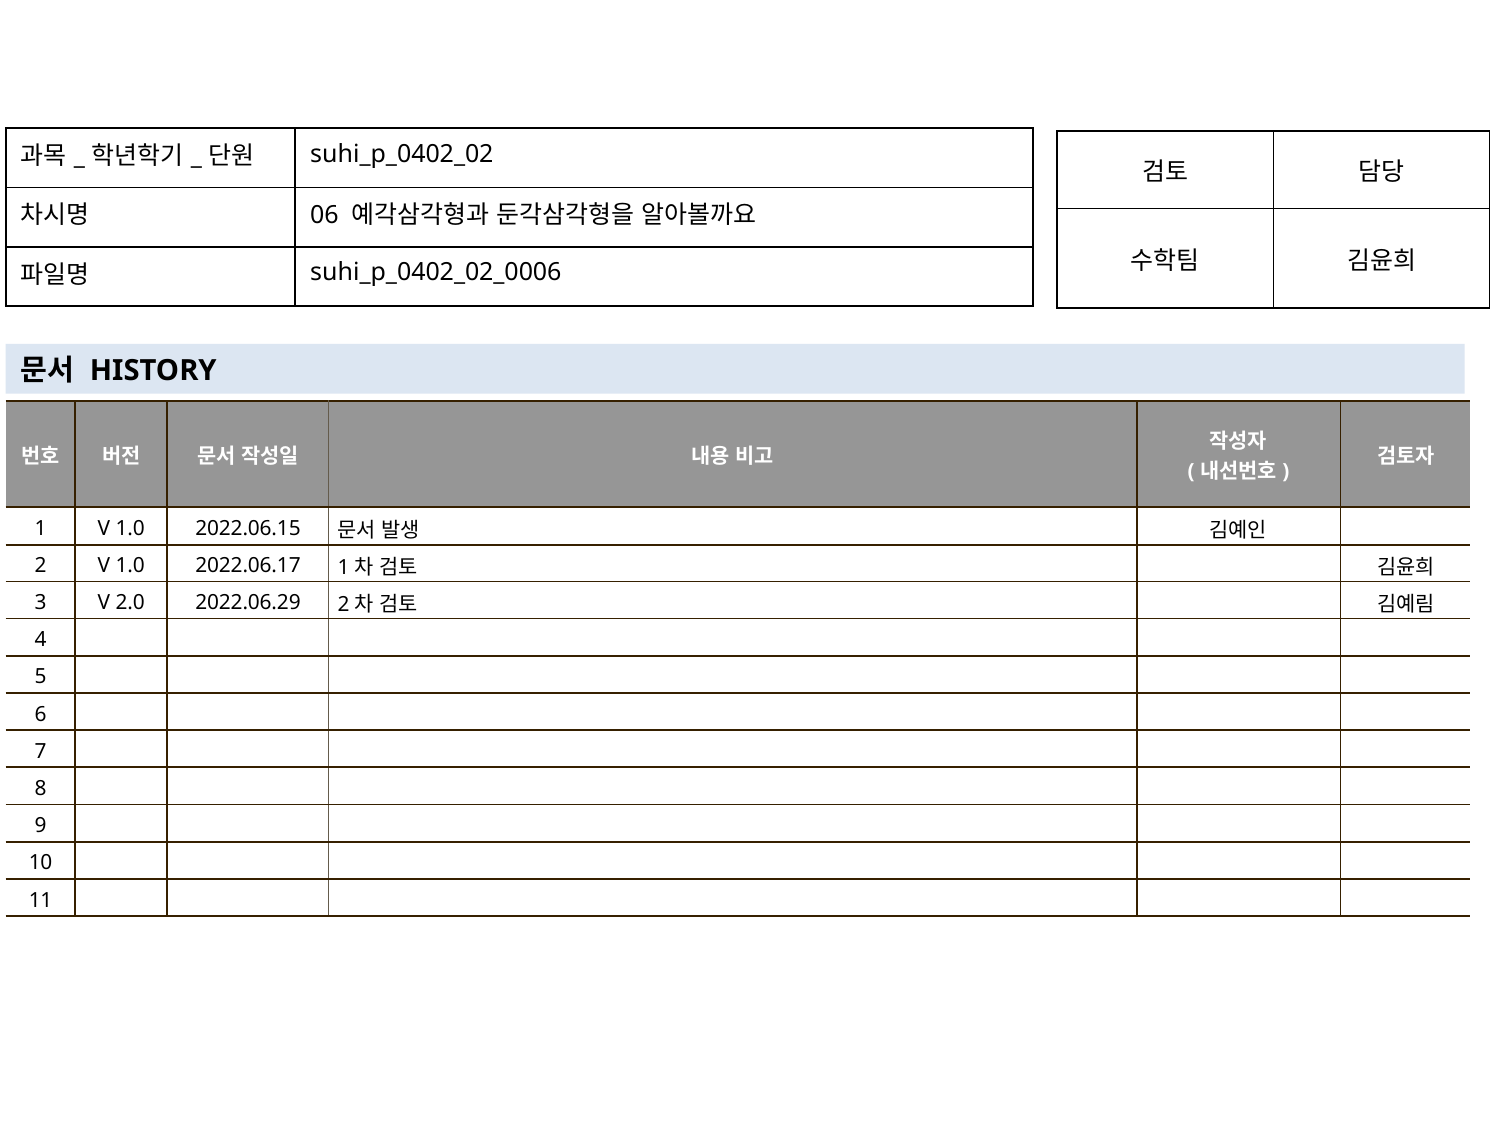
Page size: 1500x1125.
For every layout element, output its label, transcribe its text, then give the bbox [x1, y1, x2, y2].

table_cell 06 예각삼각형과 둔각삼각형을 알아볼까요 [296, 188, 1032, 246]
table_cell 2 [6, 546, 74, 581]
table_cell [168, 694, 328, 729]
table_cell [1138, 805, 1340, 841]
table_cell [1341, 694, 1470, 729]
table_cell 3 [6, 582, 74, 618]
table_cell 문서 발생 [329, 508, 1136, 544]
table_header 작성자 (내선번호) [1138, 402, 1340, 506]
table_cell V 2.0 [76, 582, 166, 618]
table_cell [329, 731, 1136, 766]
table_cell [1341, 768, 1470, 804]
table_cell [329, 694, 1136, 729]
table_header 버전 [76, 402, 166, 506]
table_cell [1341, 508, 1470, 544]
table_cell 수학팀 [1058, 209, 1273, 307]
table_cell [168, 805, 328, 841]
table_cell 4 [6, 619, 74, 655]
table_cell 차시명 [7, 188, 294, 246]
table_cell [76, 880, 166, 915]
table_cell [1341, 657, 1470, 692]
table_header 검토자 [1341, 402, 1470, 506]
table_cell [76, 805, 166, 841]
table_cell 10 [6, 843, 74, 878]
table_cell [76, 657, 166, 692]
table_cell 6 [6, 694, 74, 729]
table_cell [168, 880, 328, 915]
table_cell V 1.0 [76, 508, 166, 544]
table_cell 파일명 [7, 248, 294, 305]
table_cell 2022.06.17 [168, 546, 328, 581]
table_cell 김윤희 [1341, 546, 1470, 581]
table_cell suhi_p_0402_02_0006 [296, 248, 1032, 305]
table_header 내용 비고 [329, 402, 1136, 506]
table_cell [1341, 880, 1470, 915]
table_cell [168, 619, 328, 655]
table_cell 5 [6, 657, 74, 692]
table_cell [1138, 582, 1340, 618]
text_box 문서 HISTORY [5, 343, 1465, 394]
table_cell [1341, 843, 1470, 878]
table_cell [1138, 768, 1340, 804]
table_cell [1138, 619, 1340, 655]
table_cell V 1.0 [76, 546, 166, 581]
table_cell 김예림 [1341, 582, 1470, 618]
table_cell [329, 619, 1136, 655]
table_header 검토 [1058, 132, 1273, 208]
table_cell [1341, 805, 1470, 841]
table_cell [1138, 731, 1340, 766]
table_header 번호 [6, 402, 74, 506]
table_cell [329, 843, 1136, 878]
table_cell [76, 731, 166, 766]
table_cell [329, 768, 1136, 804]
table_cell 7 [6, 731, 74, 766]
table_cell [76, 694, 166, 729]
table_cell [1341, 619, 1470, 655]
table_cell 9 [6, 805, 74, 841]
table_cell [329, 880, 1136, 915]
table_cell 김예인 [1138, 508, 1340, 544]
table_cell [1341, 731, 1470, 766]
table_cell 1 [6, 508, 74, 544]
table_cell [1138, 694, 1340, 729]
table_cell [1138, 657, 1340, 692]
table_header suhi_p_0402_02 [296, 129, 1032, 187]
table_cell 11 [6, 880, 74, 915]
table_cell [168, 843, 328, 878]
table_cell 1차 검토 [329, 546, 1136, 581]
table_cell [329, 657, 1136, 692]
table_cell [76, 768, 166, 804]
table_cell 2022.06.15 [168, 508, 328, 544]
table_cell [76, 843, 166, 878]
table_cell 8 [6, 768, 74, 804]
table_cell [168, 731, 328, 766]
table_cell [168, 768, 328, 804]
table_cell [168, 657, 328, 692]
table_cell 김윤희 [1274, 209, 1489, 307]
table_header 과목_학년학기_단원 [7, 129, 294, 187]
table_cell 2차 검토 [329, 582, 1136, 618]
table_header 담당 [1274, 132, 1489, 208]
table_cell [329, 805, 1136, 841]
table_cell [76, 619, 166, 655]
table_header 문서 작성일 [168, 402, 328, 506]
table_cell 2022.06.29 [168, 582, 328, 618]
table_cell [1138, 880, 1340, 915]
table_cell [1138, 546, 1340, 581]
table_cell [1138, 843, 1340, 878]
